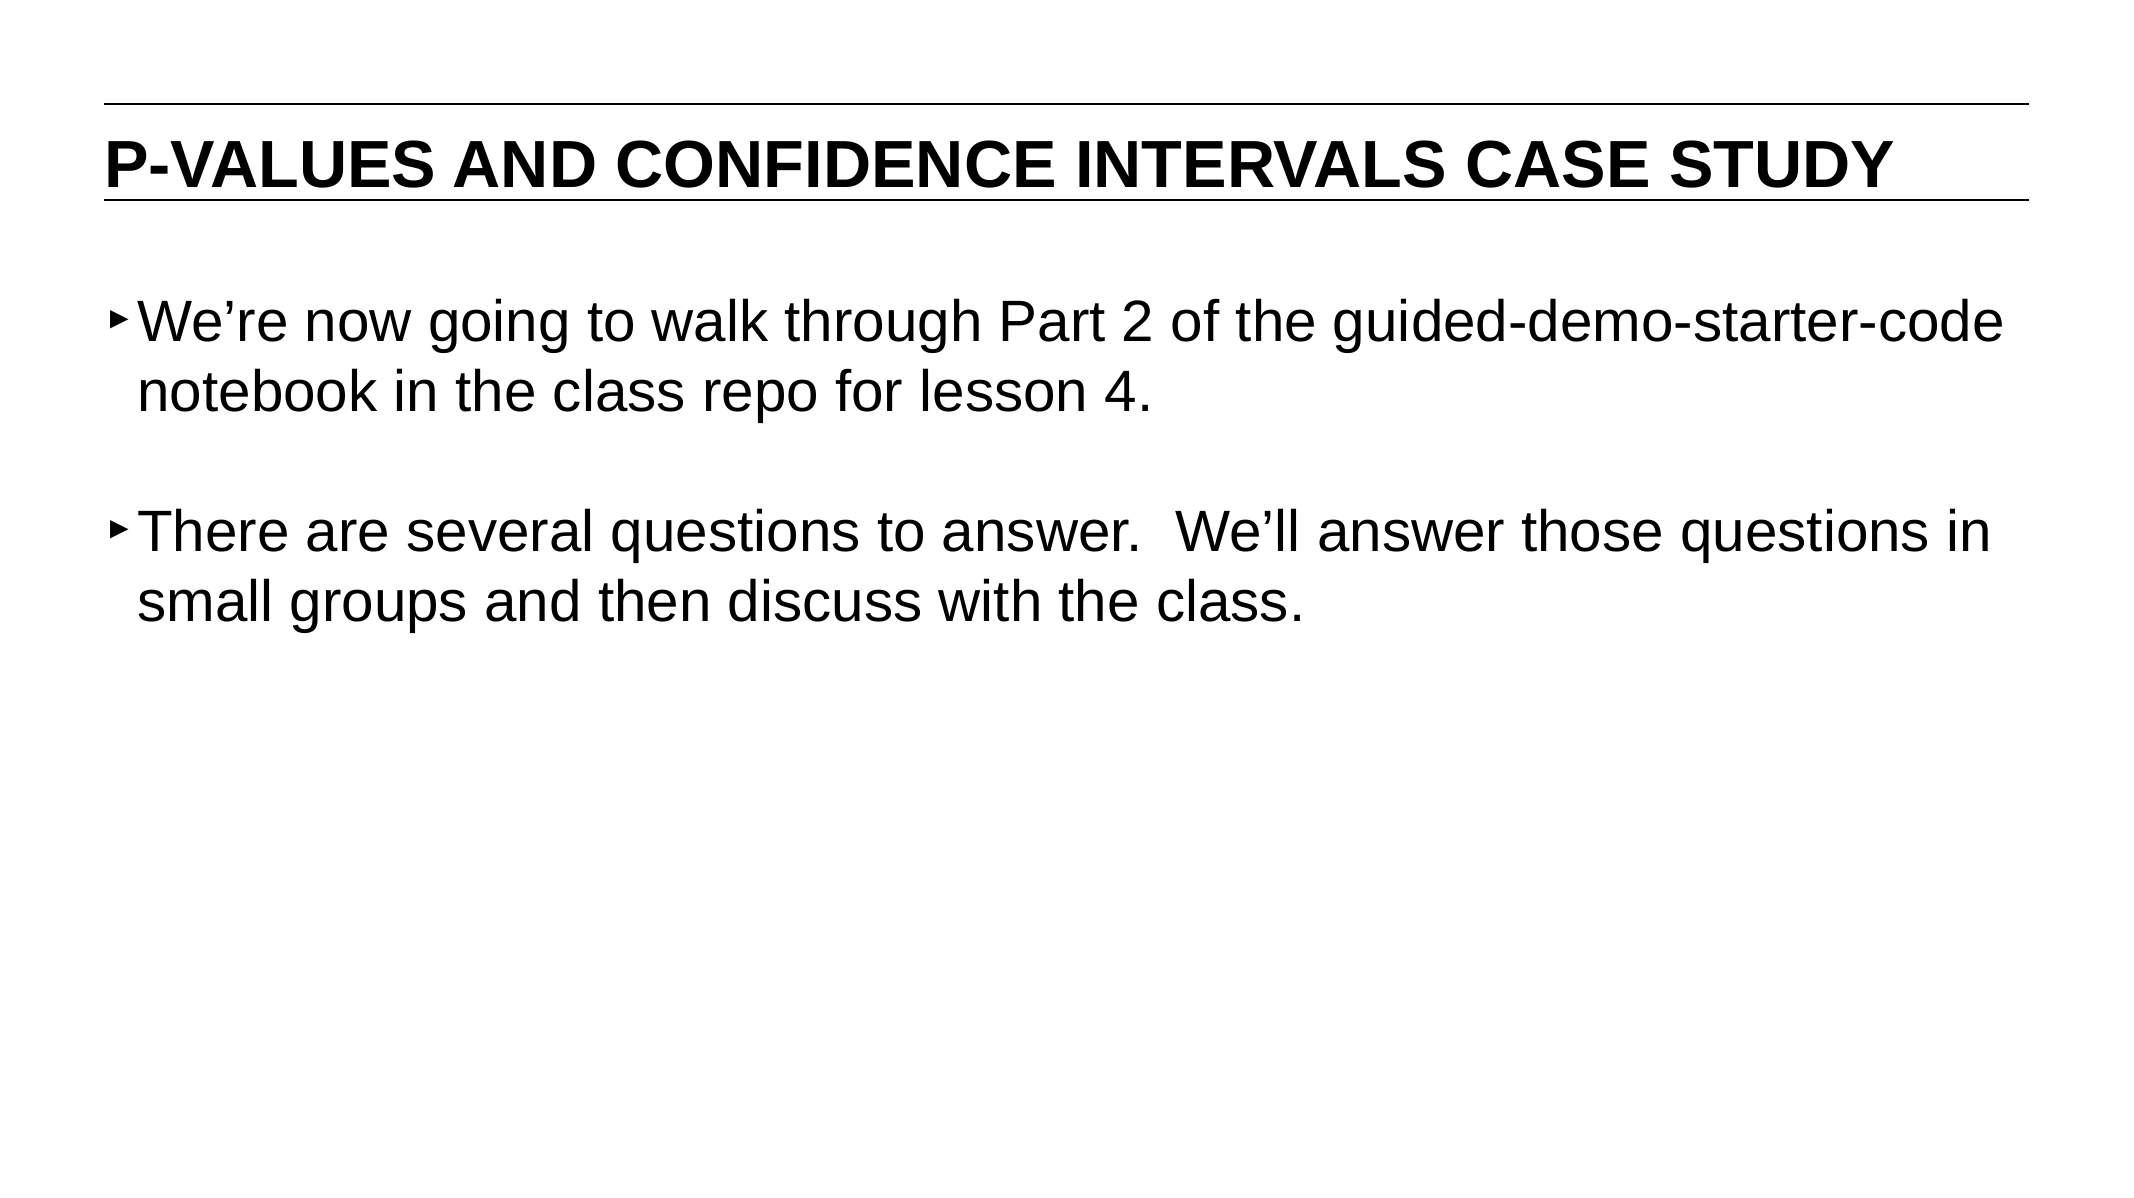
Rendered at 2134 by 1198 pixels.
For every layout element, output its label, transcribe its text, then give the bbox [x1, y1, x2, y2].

text_box P-VALUES AND CONFIDENCE INTERVALS CASE STUDY [104, 120, 2030, 192]
list We’re now going to walk through Part 2 of the guided-demo-starter-code notebook in the class repo for lesson 4. There are several questions to answer. We’ll answer those questions in small groups and then discuss with the class. [104, 213, 2030, 839]
